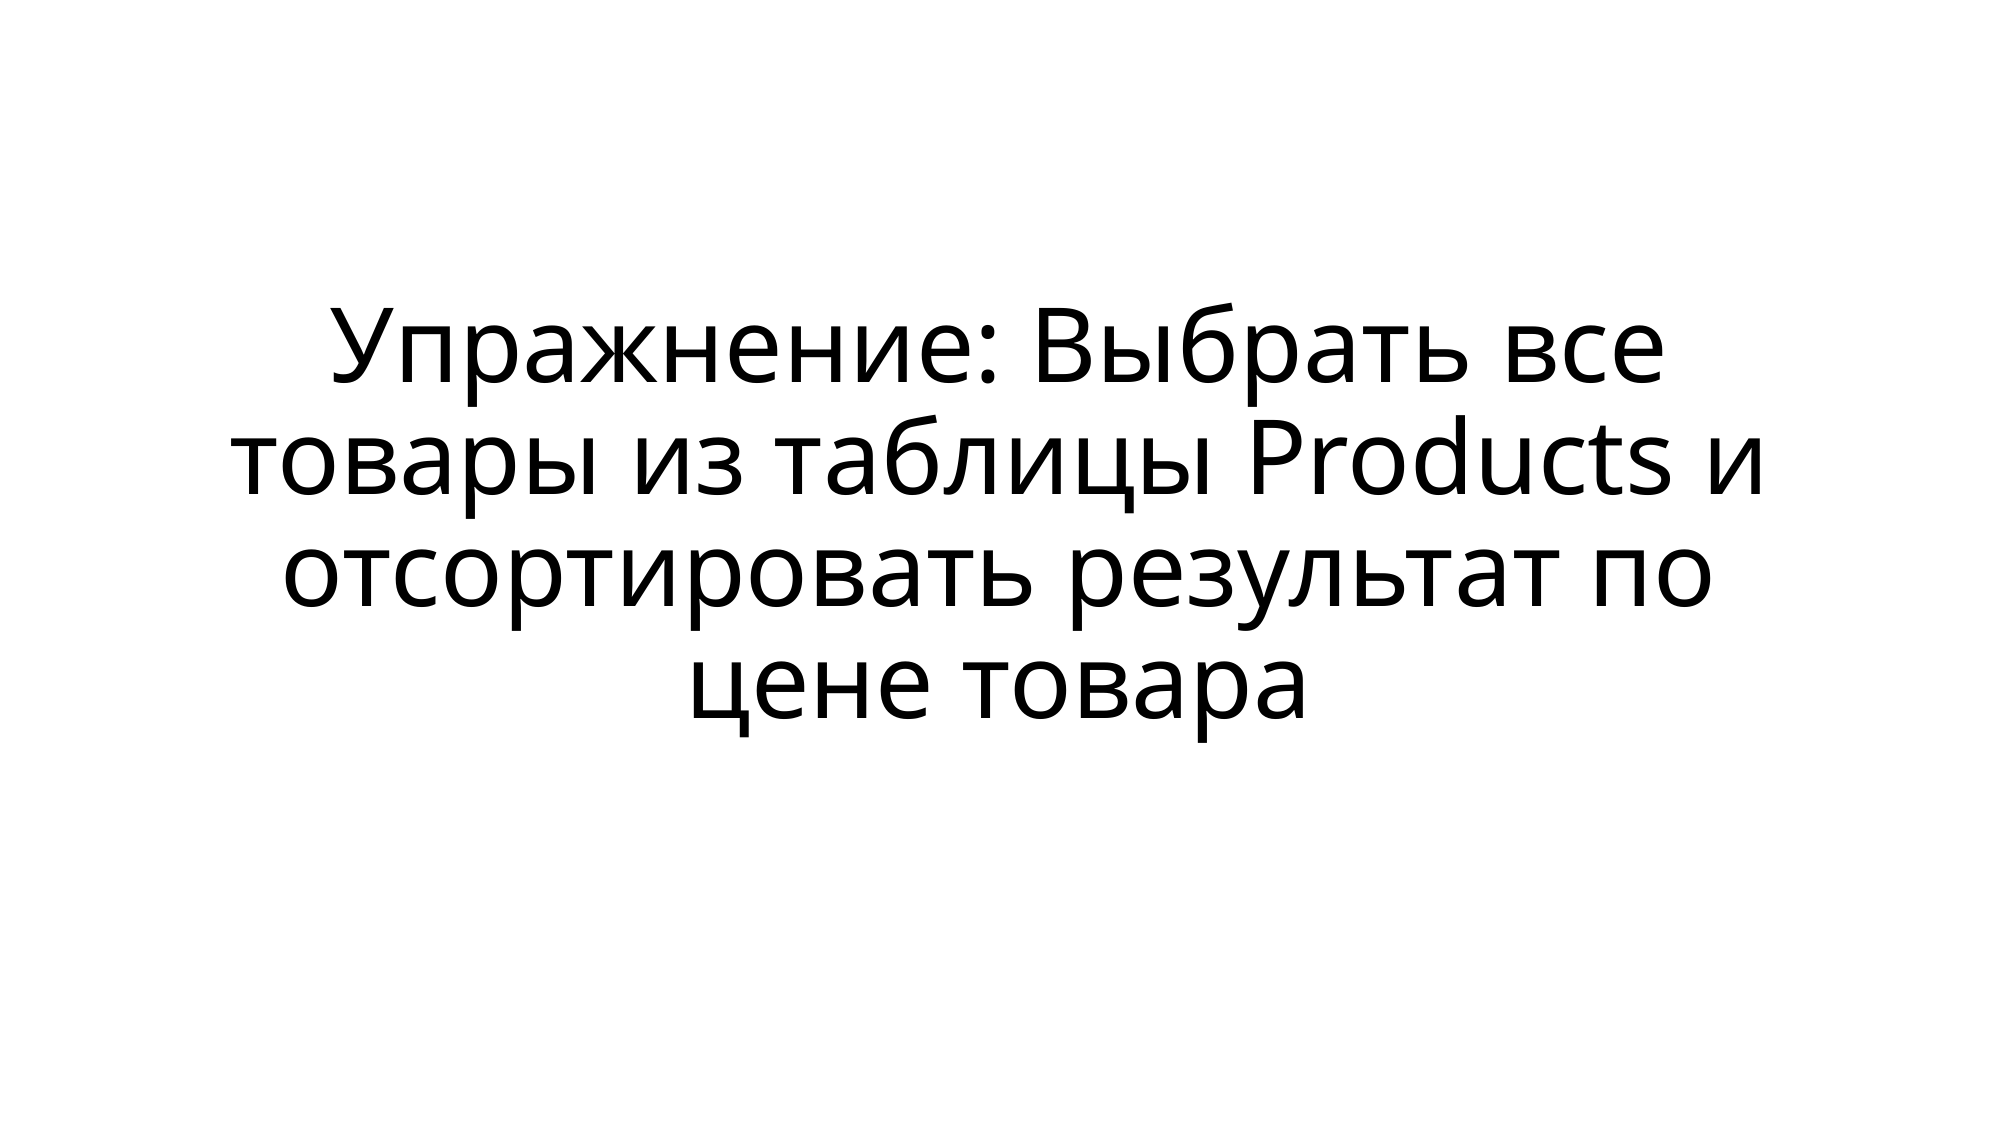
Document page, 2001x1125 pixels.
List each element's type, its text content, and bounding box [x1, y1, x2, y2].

title Упражнение: Выбрать все товары из таблицы Products и отсортировать результат по цене товара [136, 280, 1862, 749]
